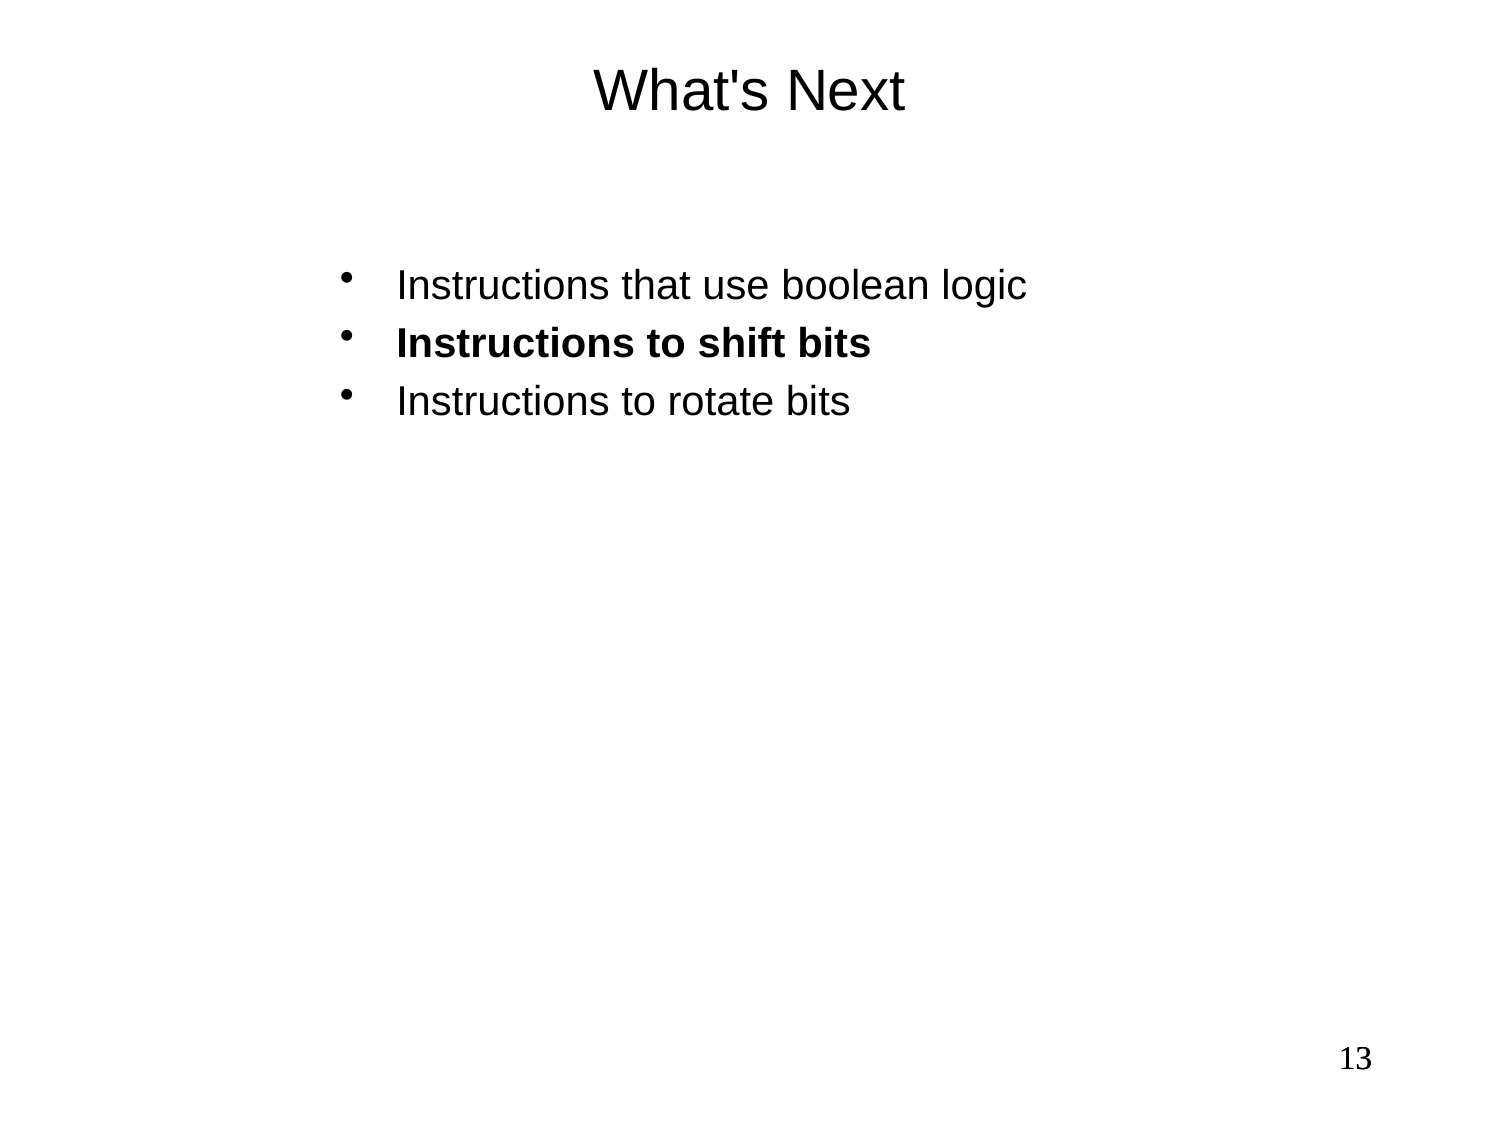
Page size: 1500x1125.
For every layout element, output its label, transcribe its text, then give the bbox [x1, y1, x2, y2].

list Instructions that use boolean logic Instructions to shift bits Instructions to rotate bits [324, 249, 1226, 463]
slide_number 13 [1224, 1024, 1388, 1088]
title What's Next [112, 37, 1388, 138]
